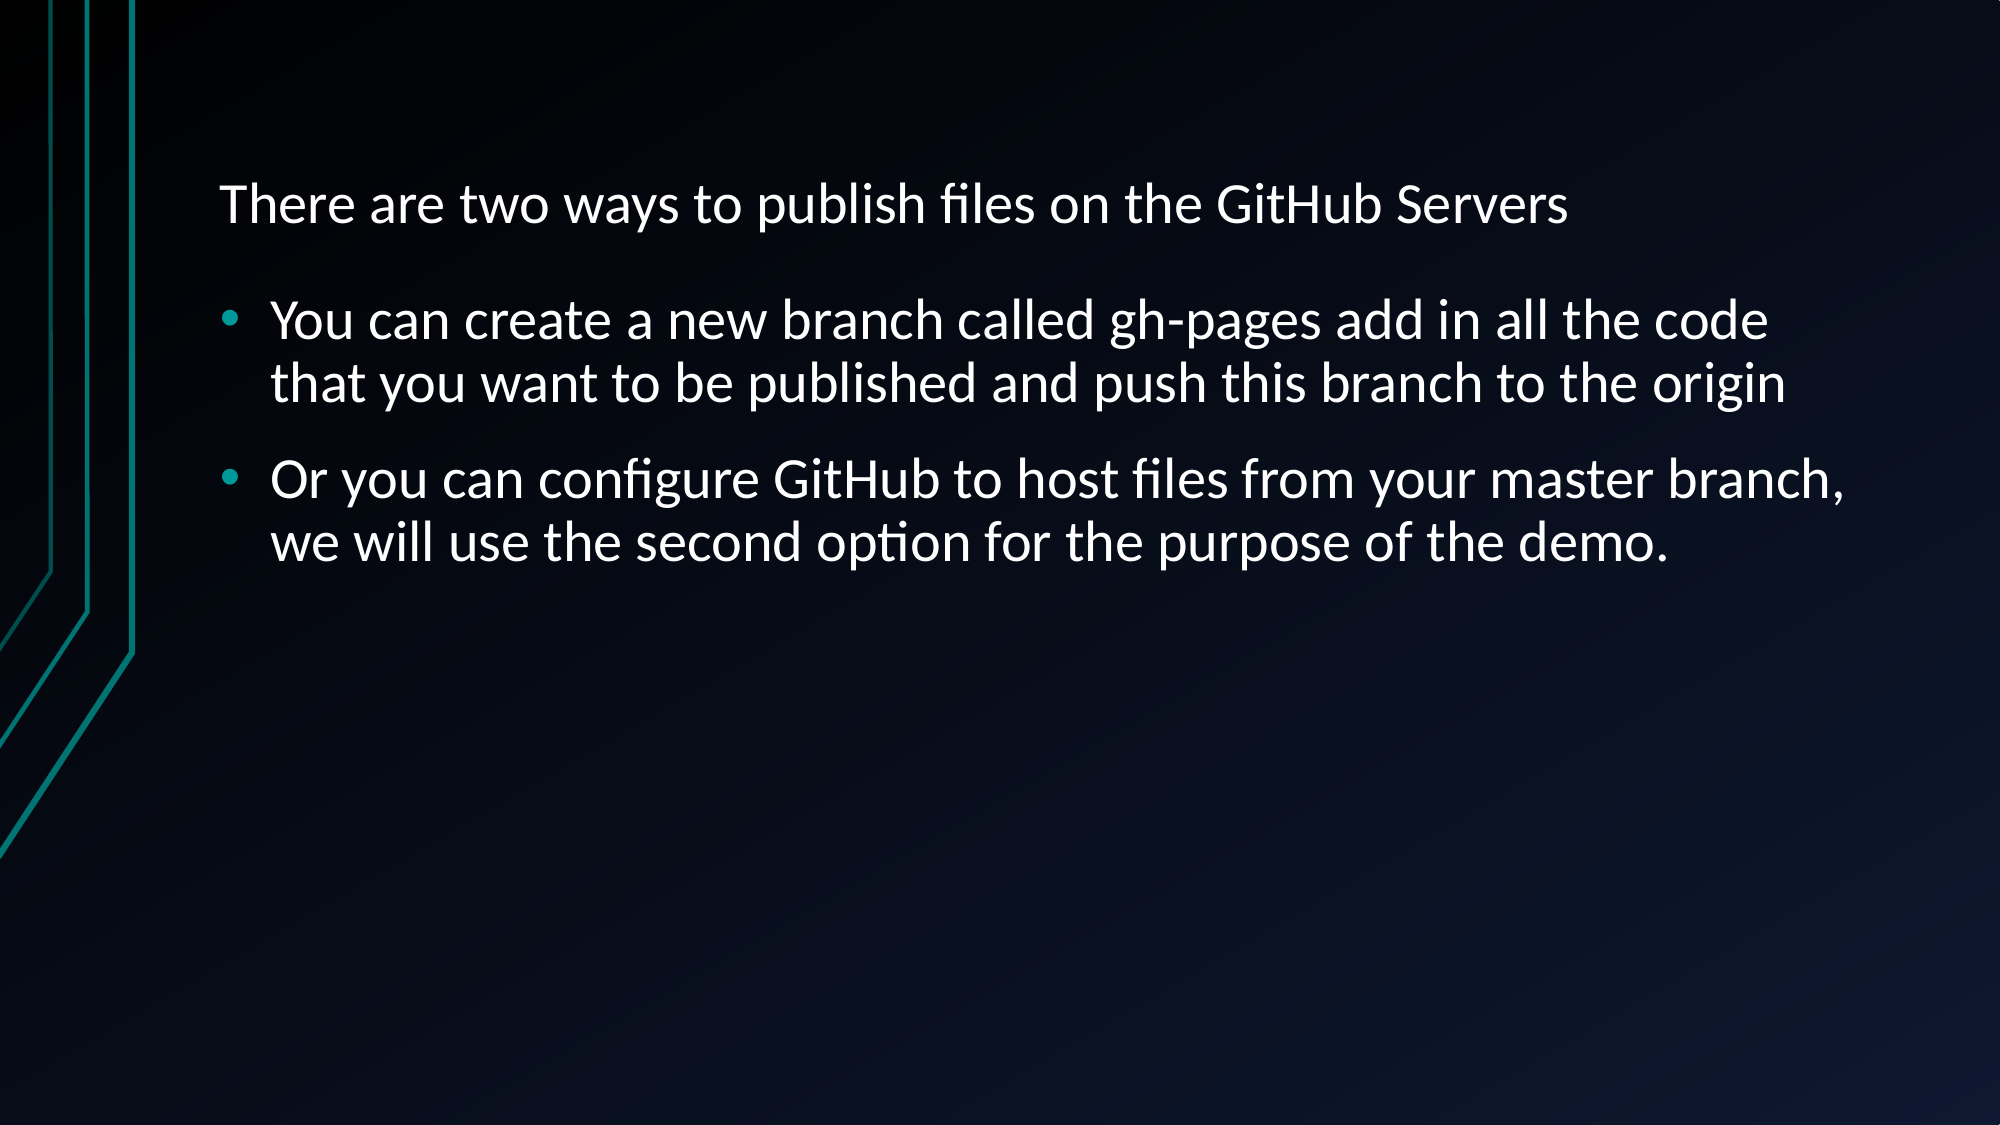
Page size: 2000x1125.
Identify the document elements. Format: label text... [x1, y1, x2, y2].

list You can create a new branch called gh-pages add in all the code that you want to be published and push this branch to the origin Or you can configure GitHub to host files from your master branch, we will use the second option for the purpose of the demo. [199, 279, 1900, 1012]
title There are two ways to publish files on the GitHub Servers [199, 45, 1900, 246]
